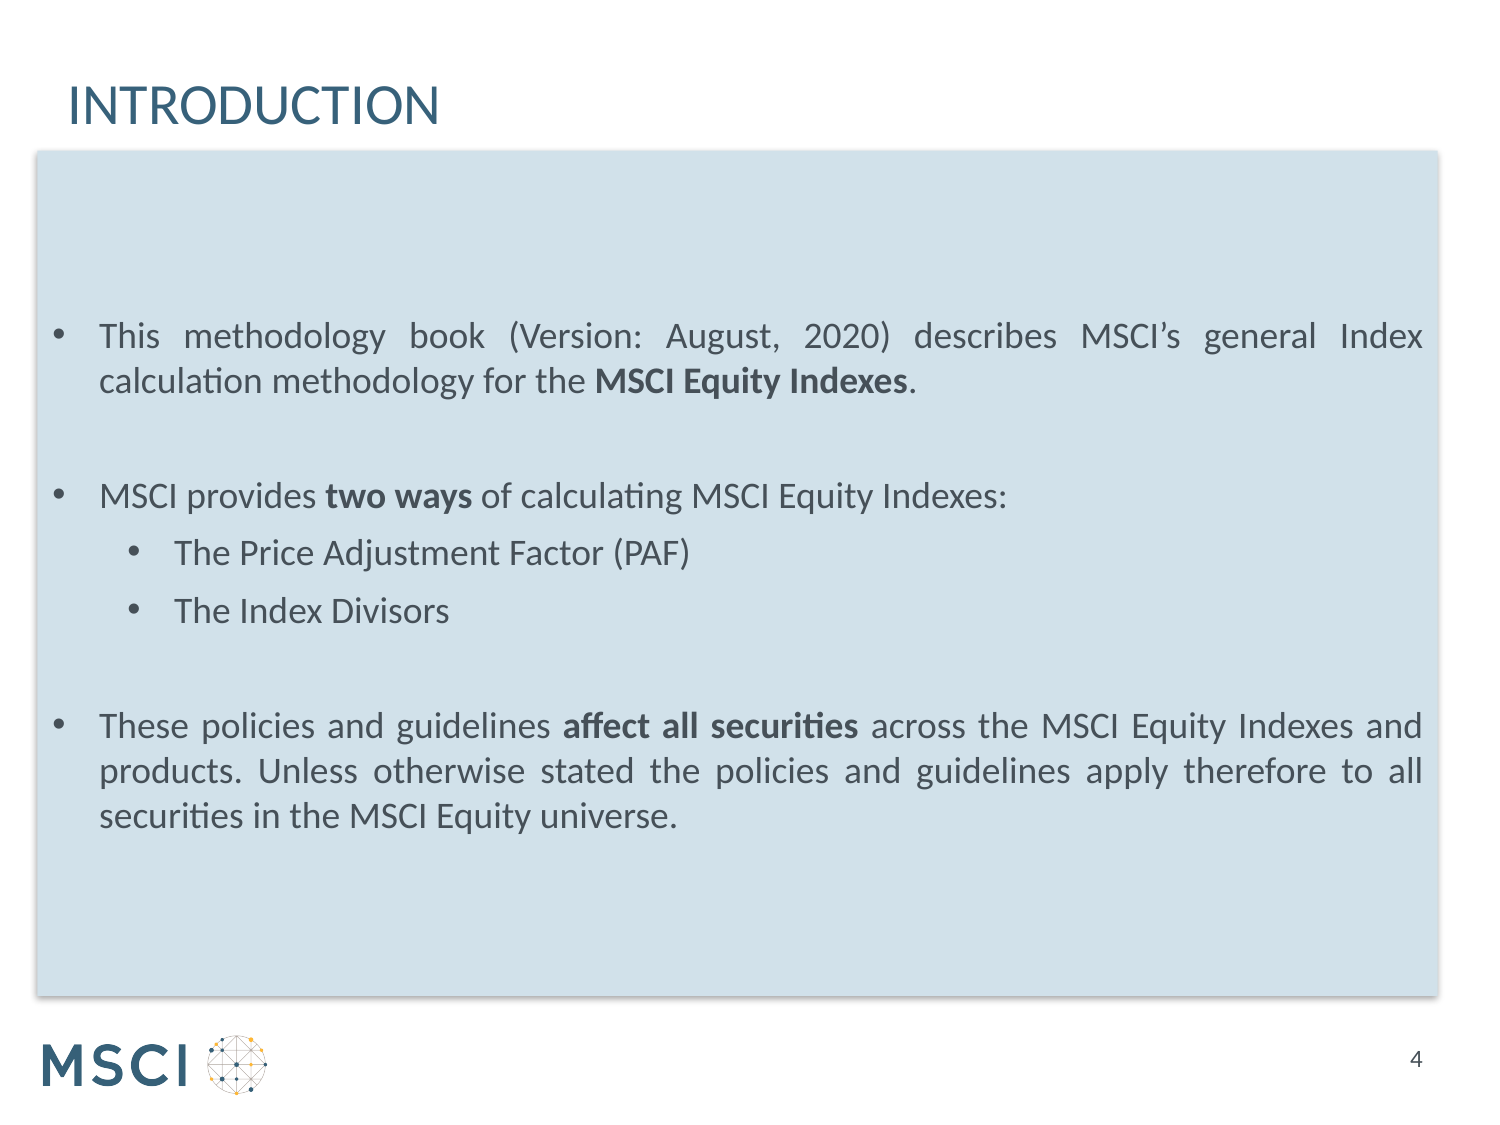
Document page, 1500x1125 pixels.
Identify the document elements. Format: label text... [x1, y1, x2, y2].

title Introduction [37, 37, 1464, 165]
text_box This methodology book (Version: August, 2020) describes MSCI’s general Index calculation methodology for the MSCI Equity Indexes. MSCI provides two ways of calculating MSCI Equity Indexes: The Price Adjustment Factor (PAF) The Index Divisors These policies and guidelines affect all securities across the MSCI Equity Indexes and products. Unless otherwise stated the policies and guidelines apply therefore to all securities in the MSCI Equity universe. [37, 150, 1438, 997]
picture [14, 1015, 294, 1115]
slide_number 4 [1134, 1027, 1438, 1088]
